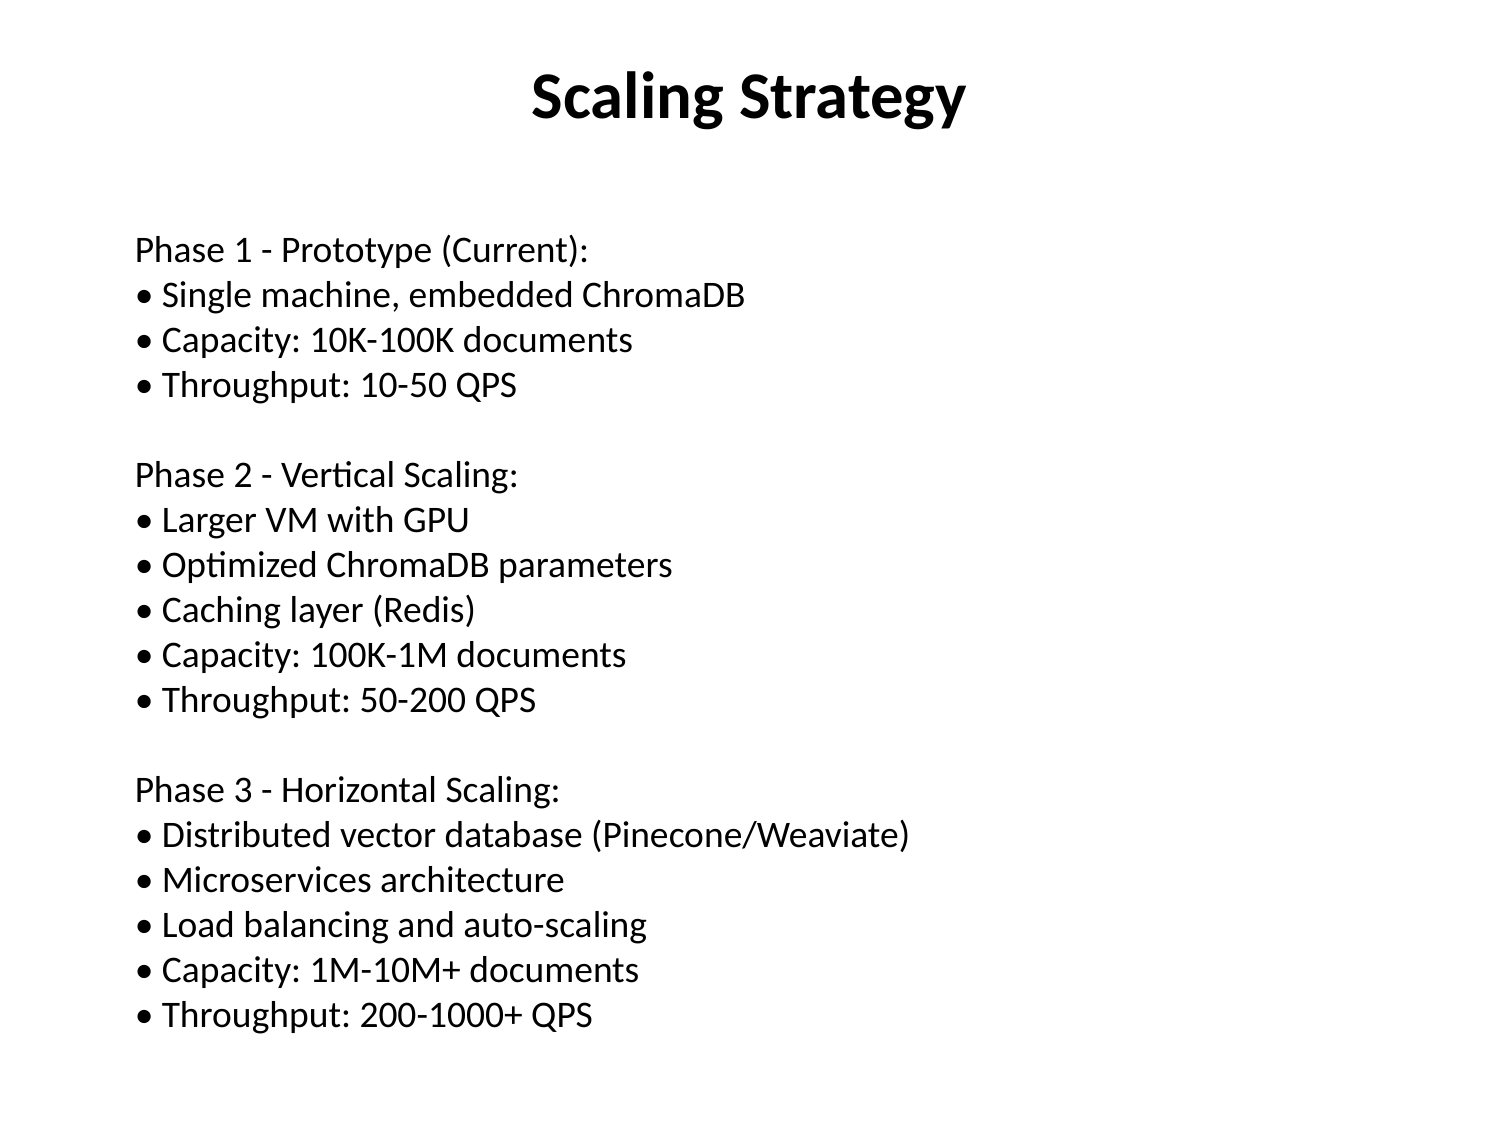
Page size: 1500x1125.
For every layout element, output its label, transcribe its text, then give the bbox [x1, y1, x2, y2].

text_box Scaling Strategy [517, 44, 983, 140]
text_box Phase 1 - Prototype (Current): • Single machine, embedded ChromaDB • Capacity: 10K-100K documents • Throughput: 10-50 QPS Phase 2 - Vertical Scaling: • Larger VM with GPU • Optimized ChromaDB parameters • Caching layer (Redis) • Capacity: 100K-1M documents • Throughput: 50-200 QPS Phase 3 - Horizontal Scaling: • Distributed vector database (Pinecone/Weaviate) • Microservices architecture • Load balancing and auto-scaling • Capacity: 1M-10M+ documents • Throughput: 200-1000+ QPS [119, 179, 1395, 1088]
